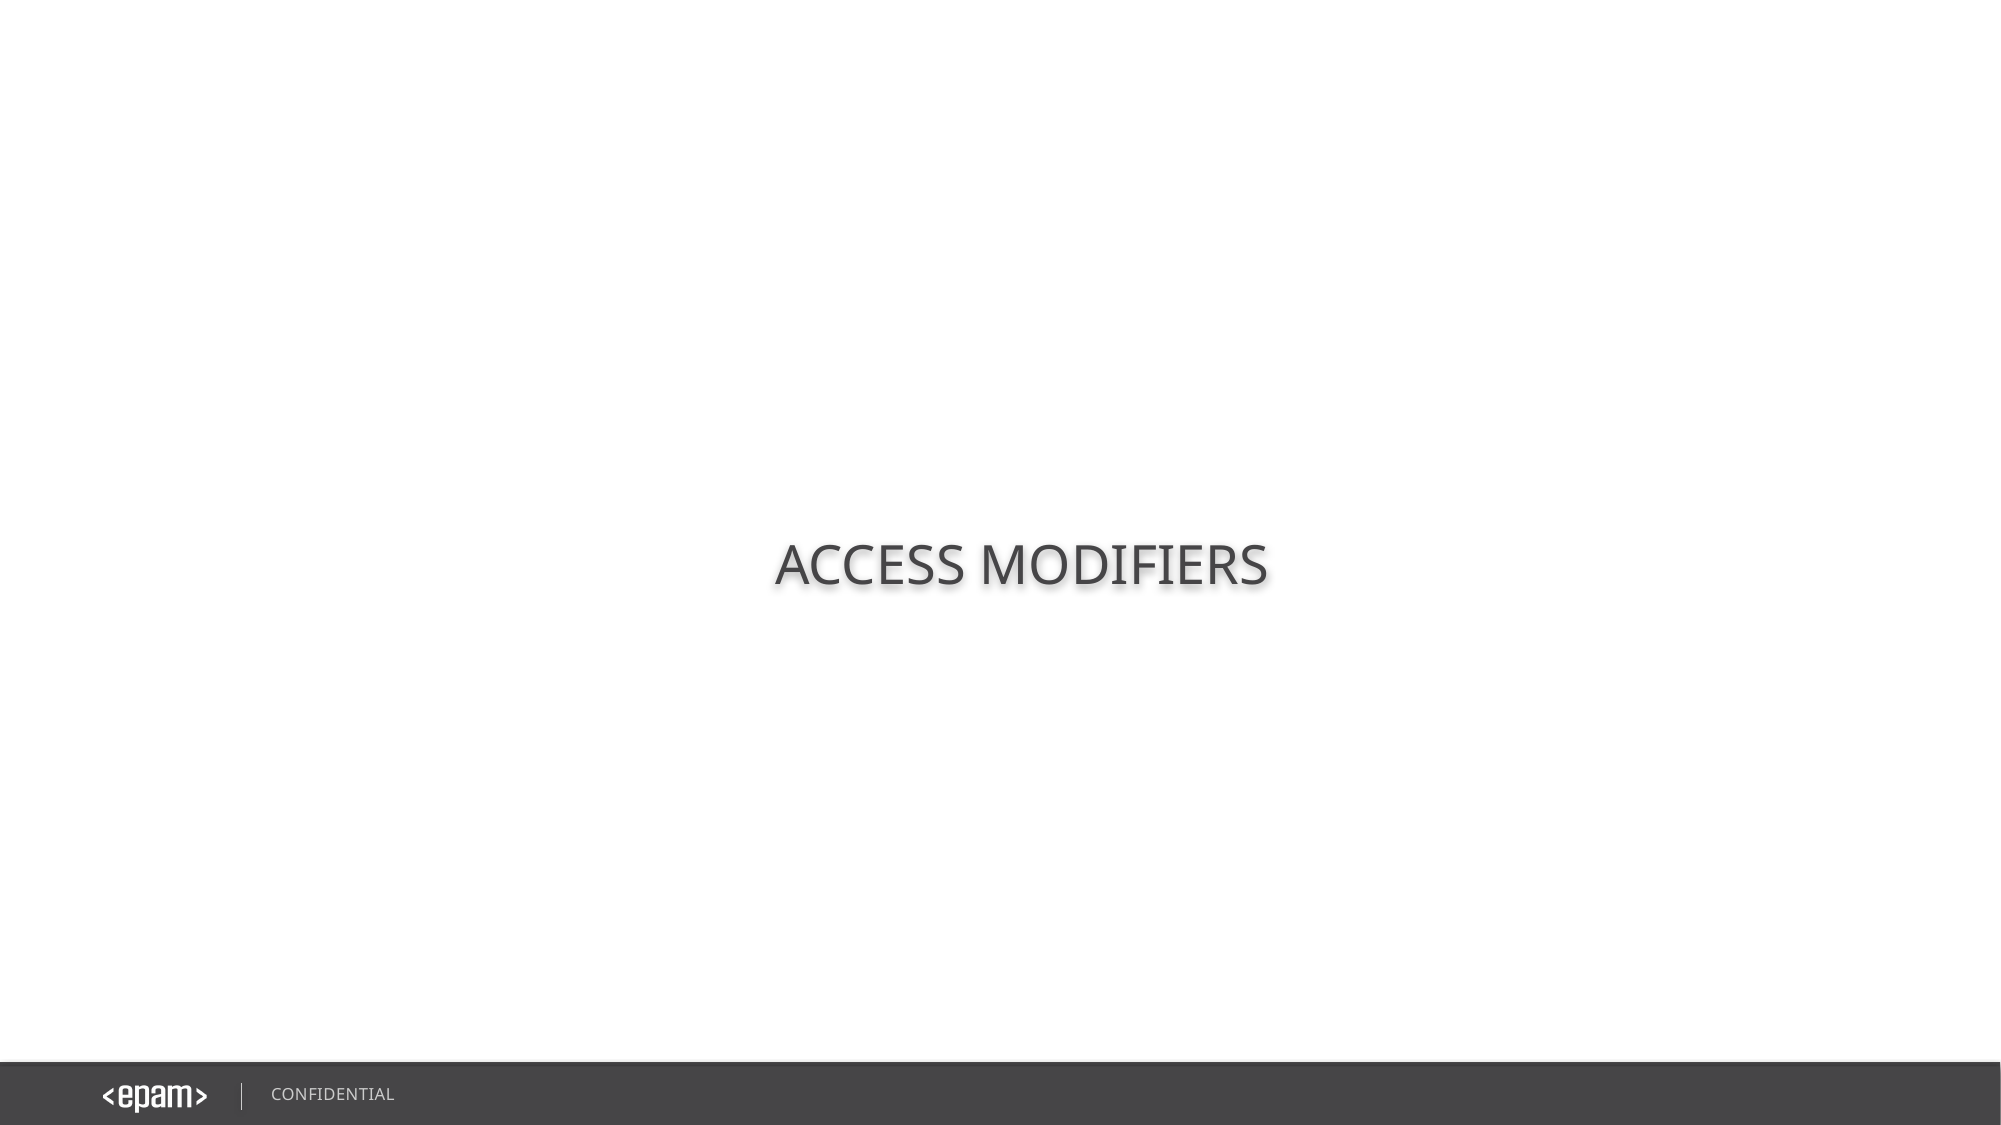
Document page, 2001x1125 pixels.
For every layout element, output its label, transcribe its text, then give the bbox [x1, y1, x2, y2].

list Access Modifiers [0, 486, 2000, 639]
picture [102, 1085, 207, 1113]
